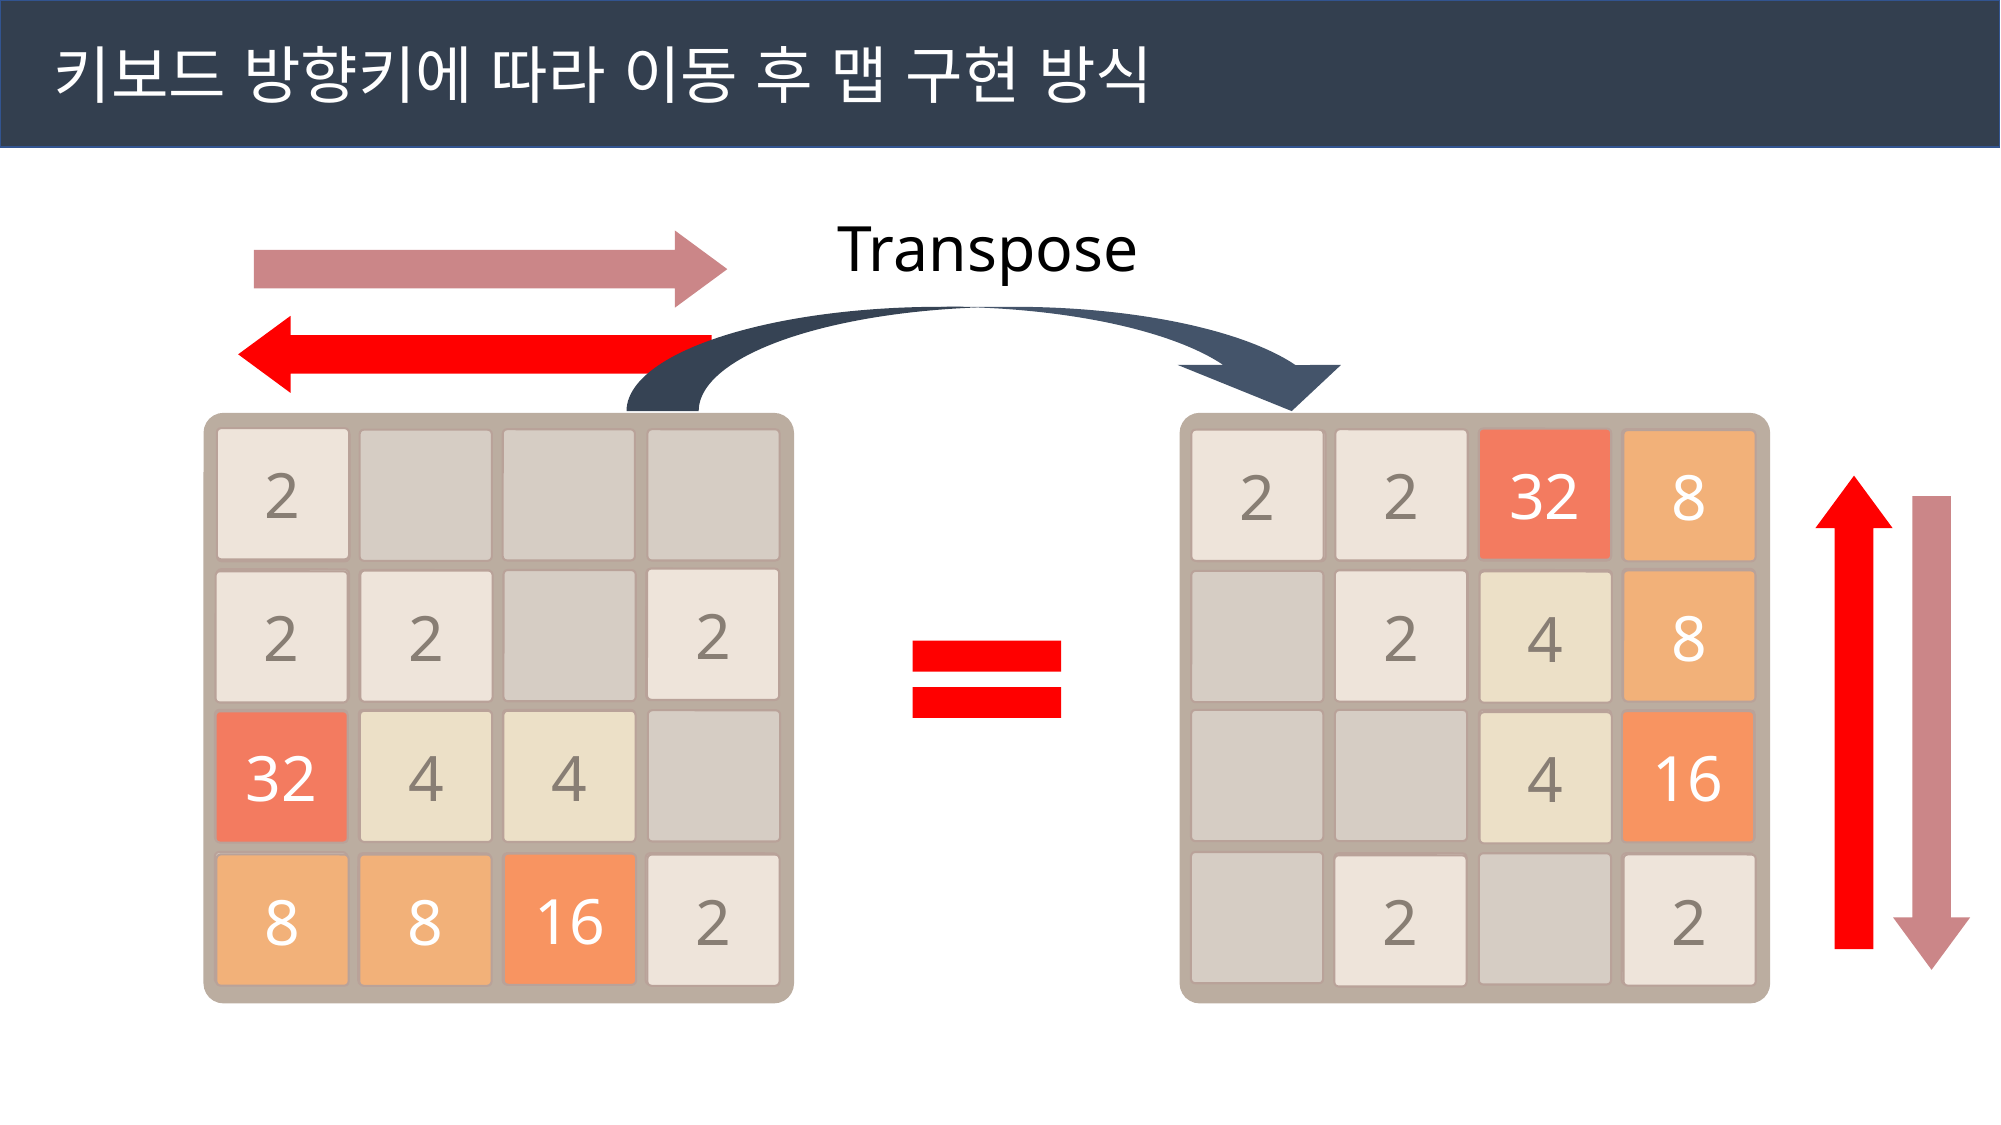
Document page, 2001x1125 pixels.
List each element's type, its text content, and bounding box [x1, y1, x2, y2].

text_box [0, 0, 2000, 148]
text_box [625, 305, 1344, 412]
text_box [1179, 412, 1771, 1004]
text_box [252, 228, 730, 310]
text_box [1890, 495, 1973, 972]
text_box 키보드 방향키에 따라 이동 후 맵 구현 방식 [38, 28, 1285, 118]
text_box [1813, 473, 1895, 951]
text_box [236, 313, 713, 395]
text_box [203, 412, 795, 1004]
text_box Transpose [822, 201, 1163, 292]
text_box [912, 640, 1062, 673]
text_box [912, 686, 1062, 719]
